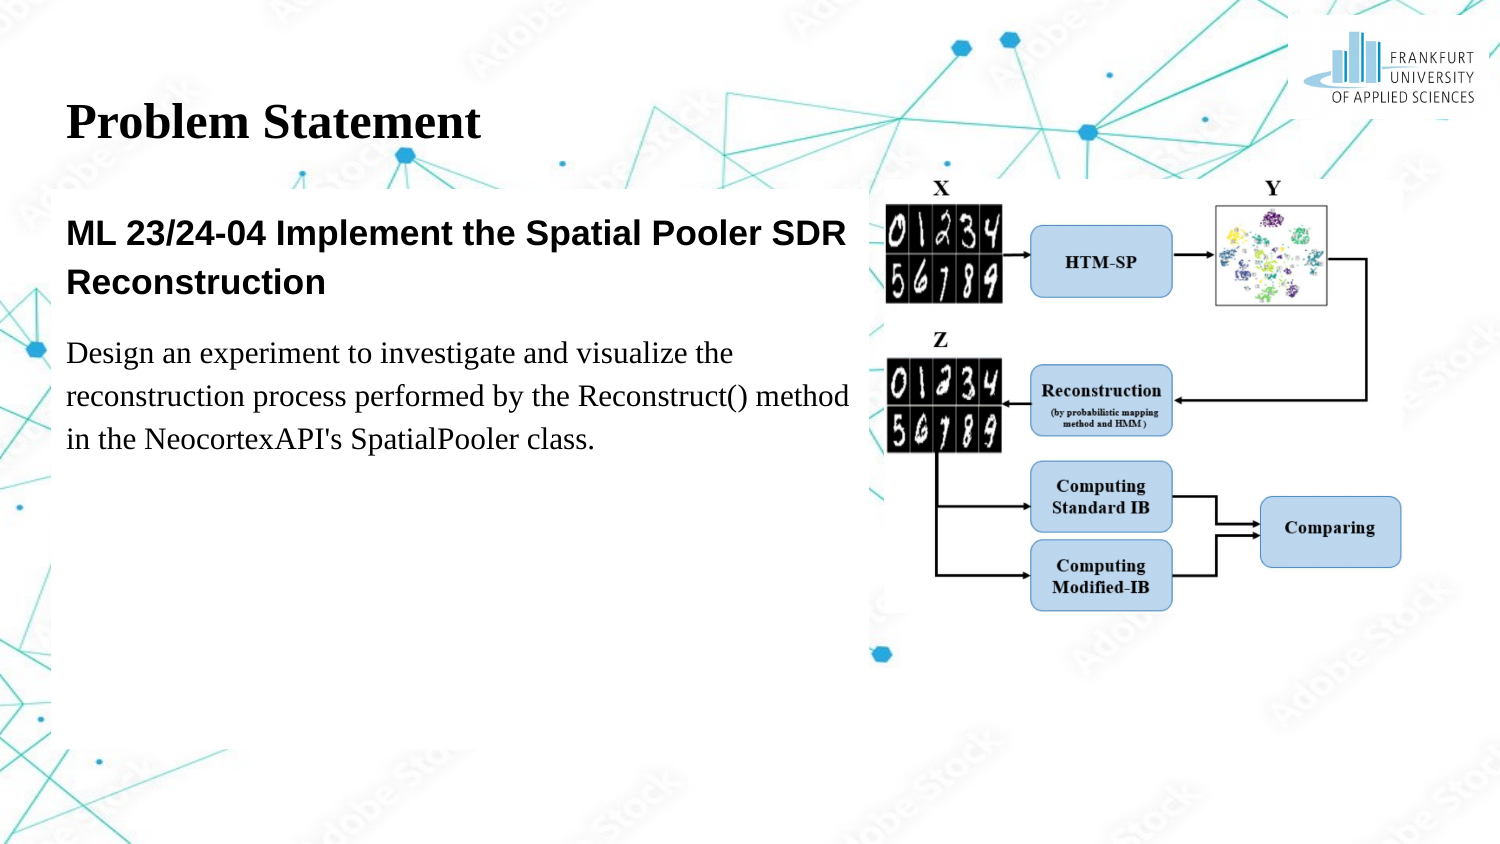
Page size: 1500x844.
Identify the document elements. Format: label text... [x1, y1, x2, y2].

list ML 23/24-04 Implement the Spatial Pooler SDR Reconstruction Design an experiment to investigate and visualize the reconstruction process performed by the Reconstruct() method in the NeocortexAPI's SpatialPooler class. [51, 189, 870, 750]
picture [0, 0, 1500, 844]
title Problem Statement [51, 72, 1449, 167]
